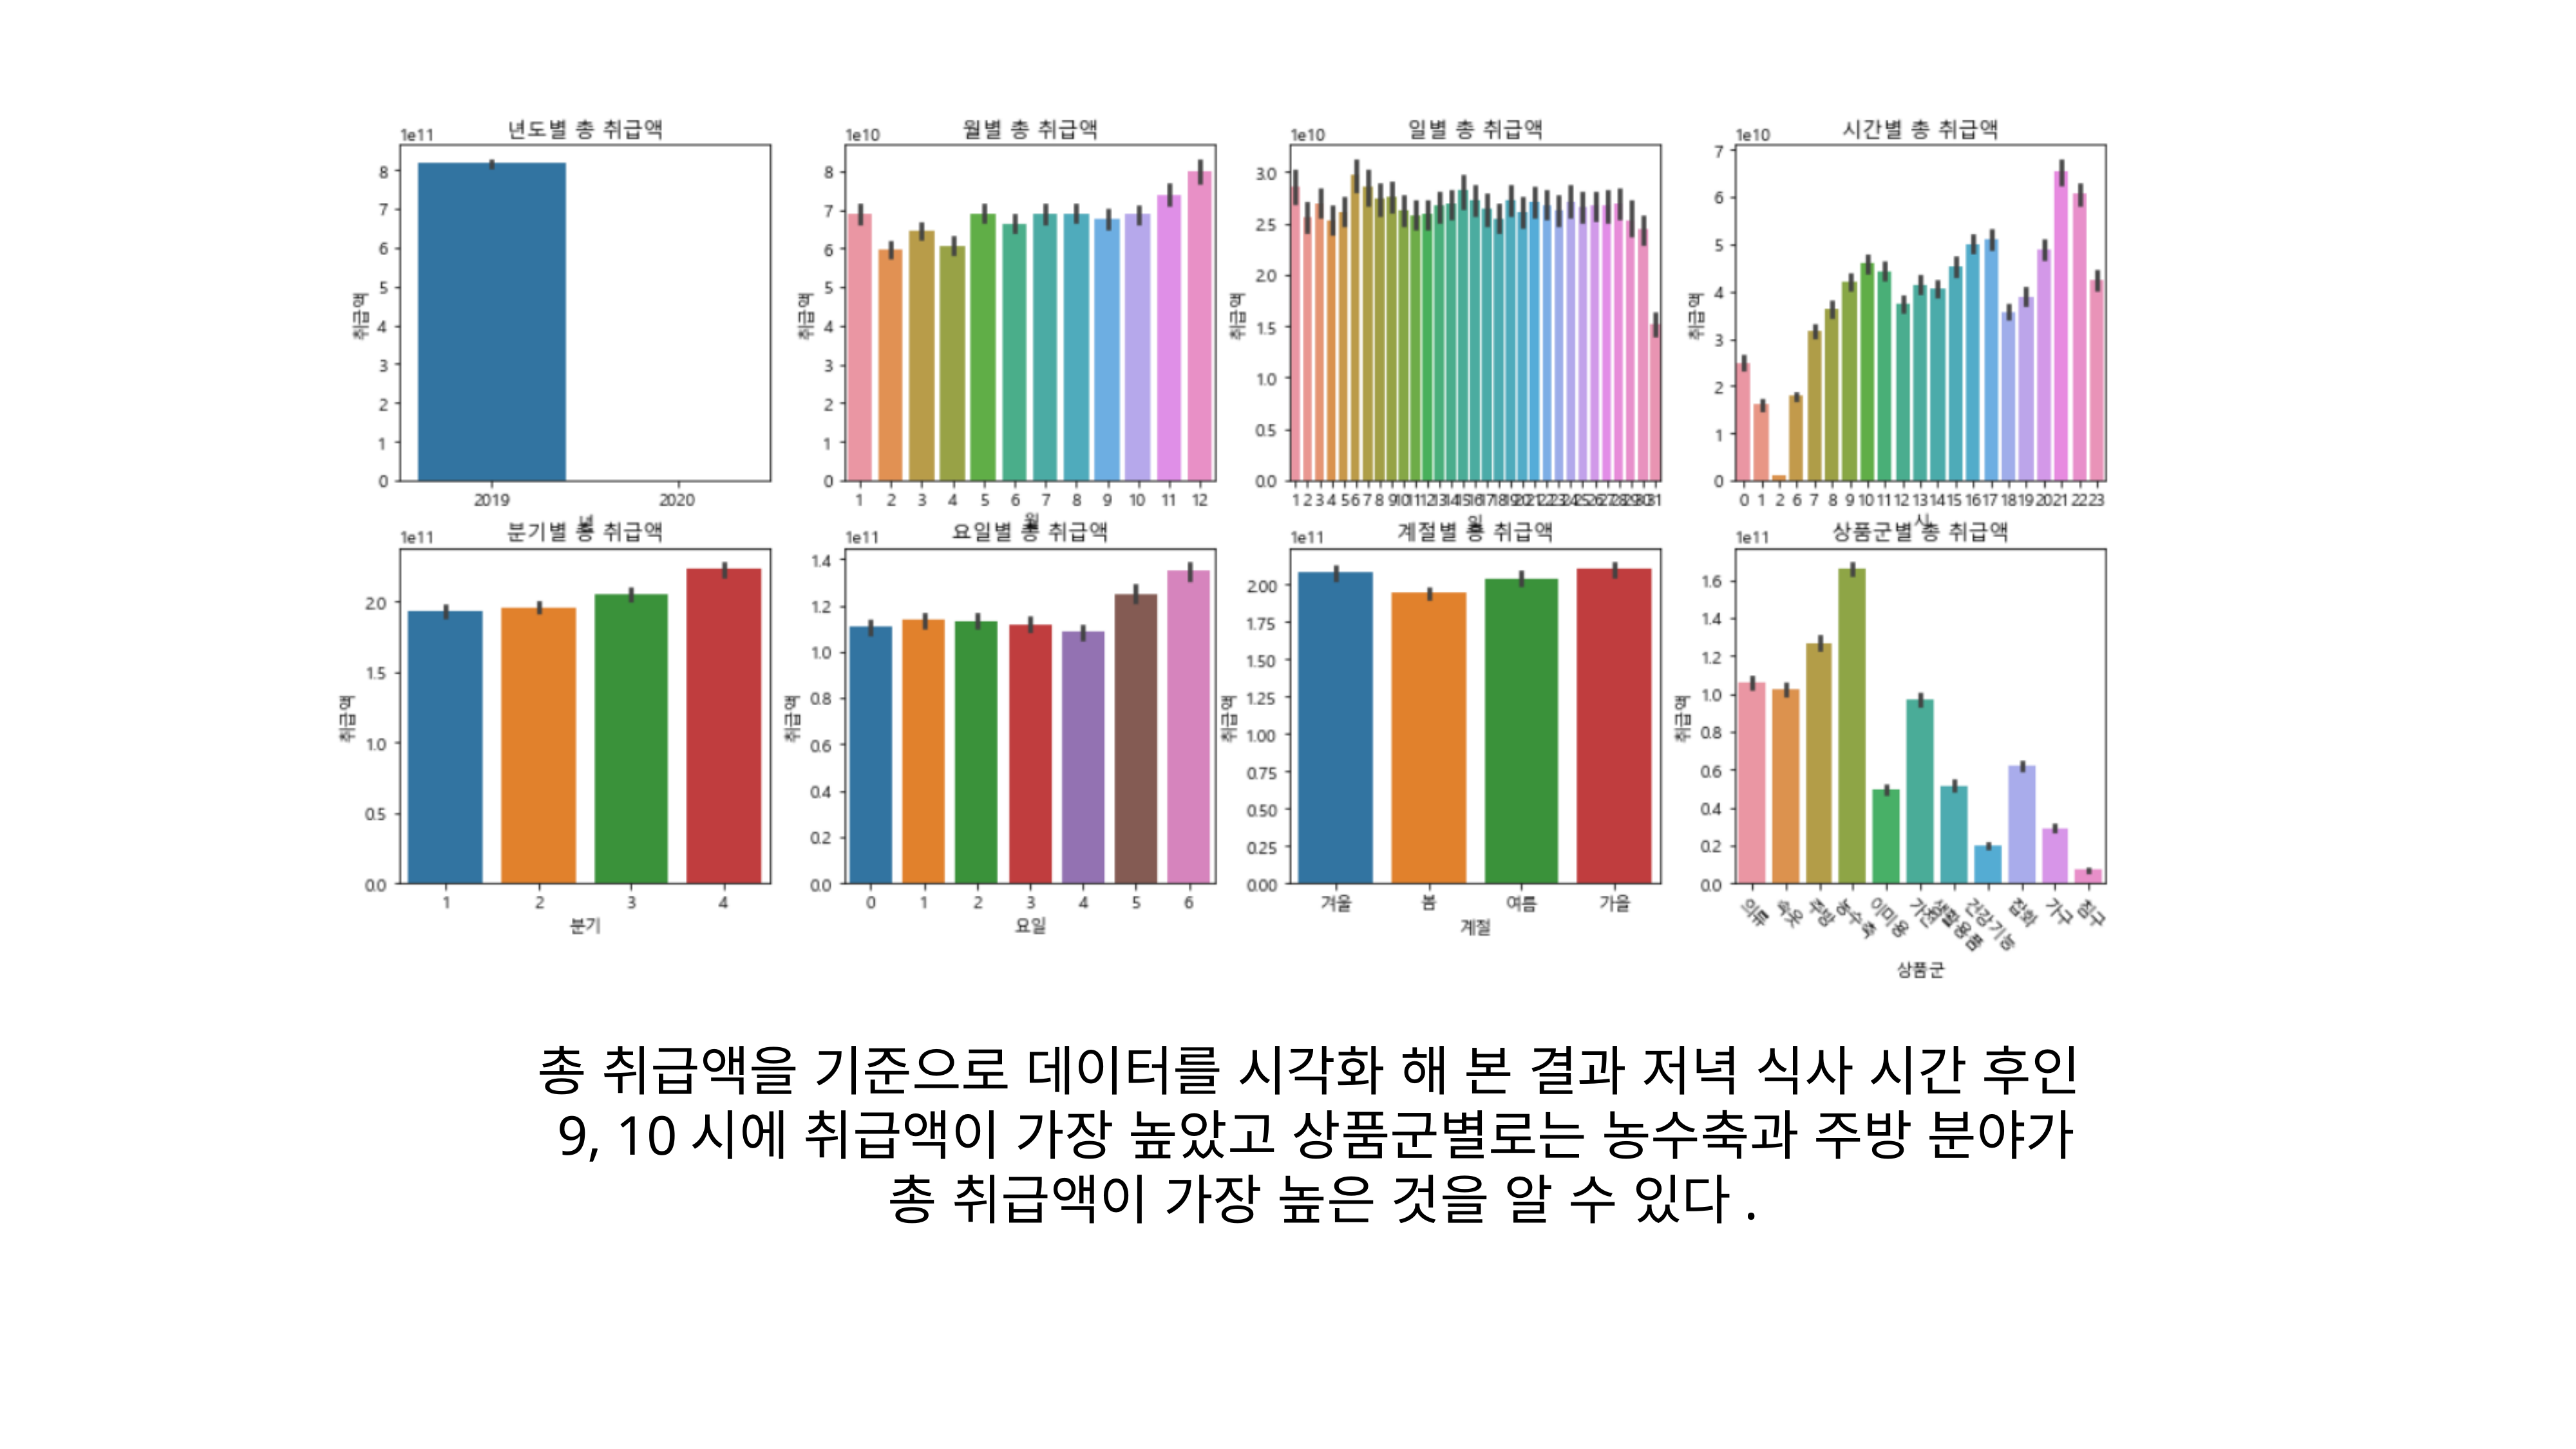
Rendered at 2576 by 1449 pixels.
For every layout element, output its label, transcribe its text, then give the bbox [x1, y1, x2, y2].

list 총 취급액을 기준으로 데이터를 시각화 해 본 결과 저녁 식사 시간 후인 9, 10시에 취급액이 가장 높았고 상품군별로는 농수축과 주방 분야가 총 취급액이 가장 높은 것을 알 수 있다. [436, 1027, 2183, 1242]
picture [327, 93, 2143, 1010]
